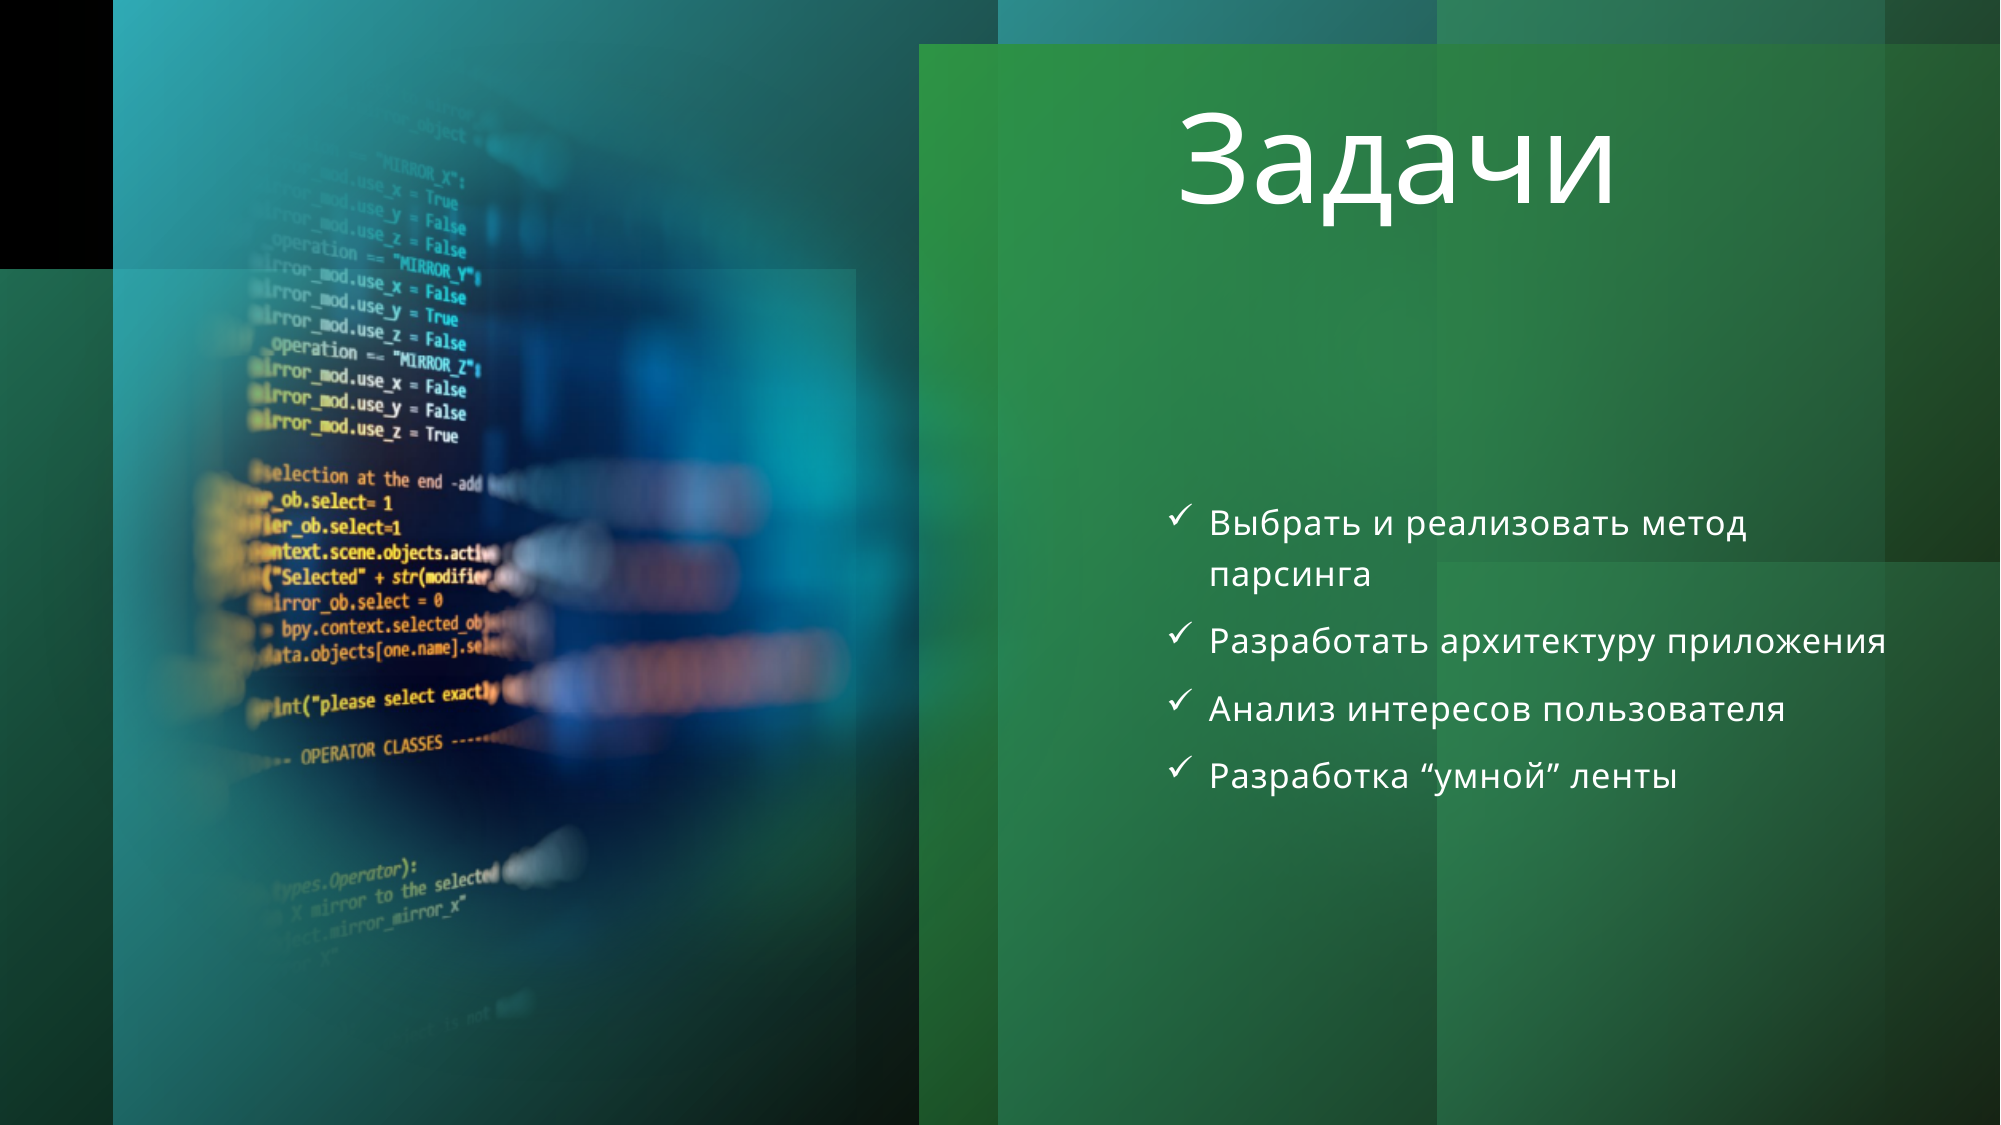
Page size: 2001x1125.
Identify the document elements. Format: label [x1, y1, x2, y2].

text_box [1125, 0, 2000, 1125]
picture [0, 0, 1125, 1125]
